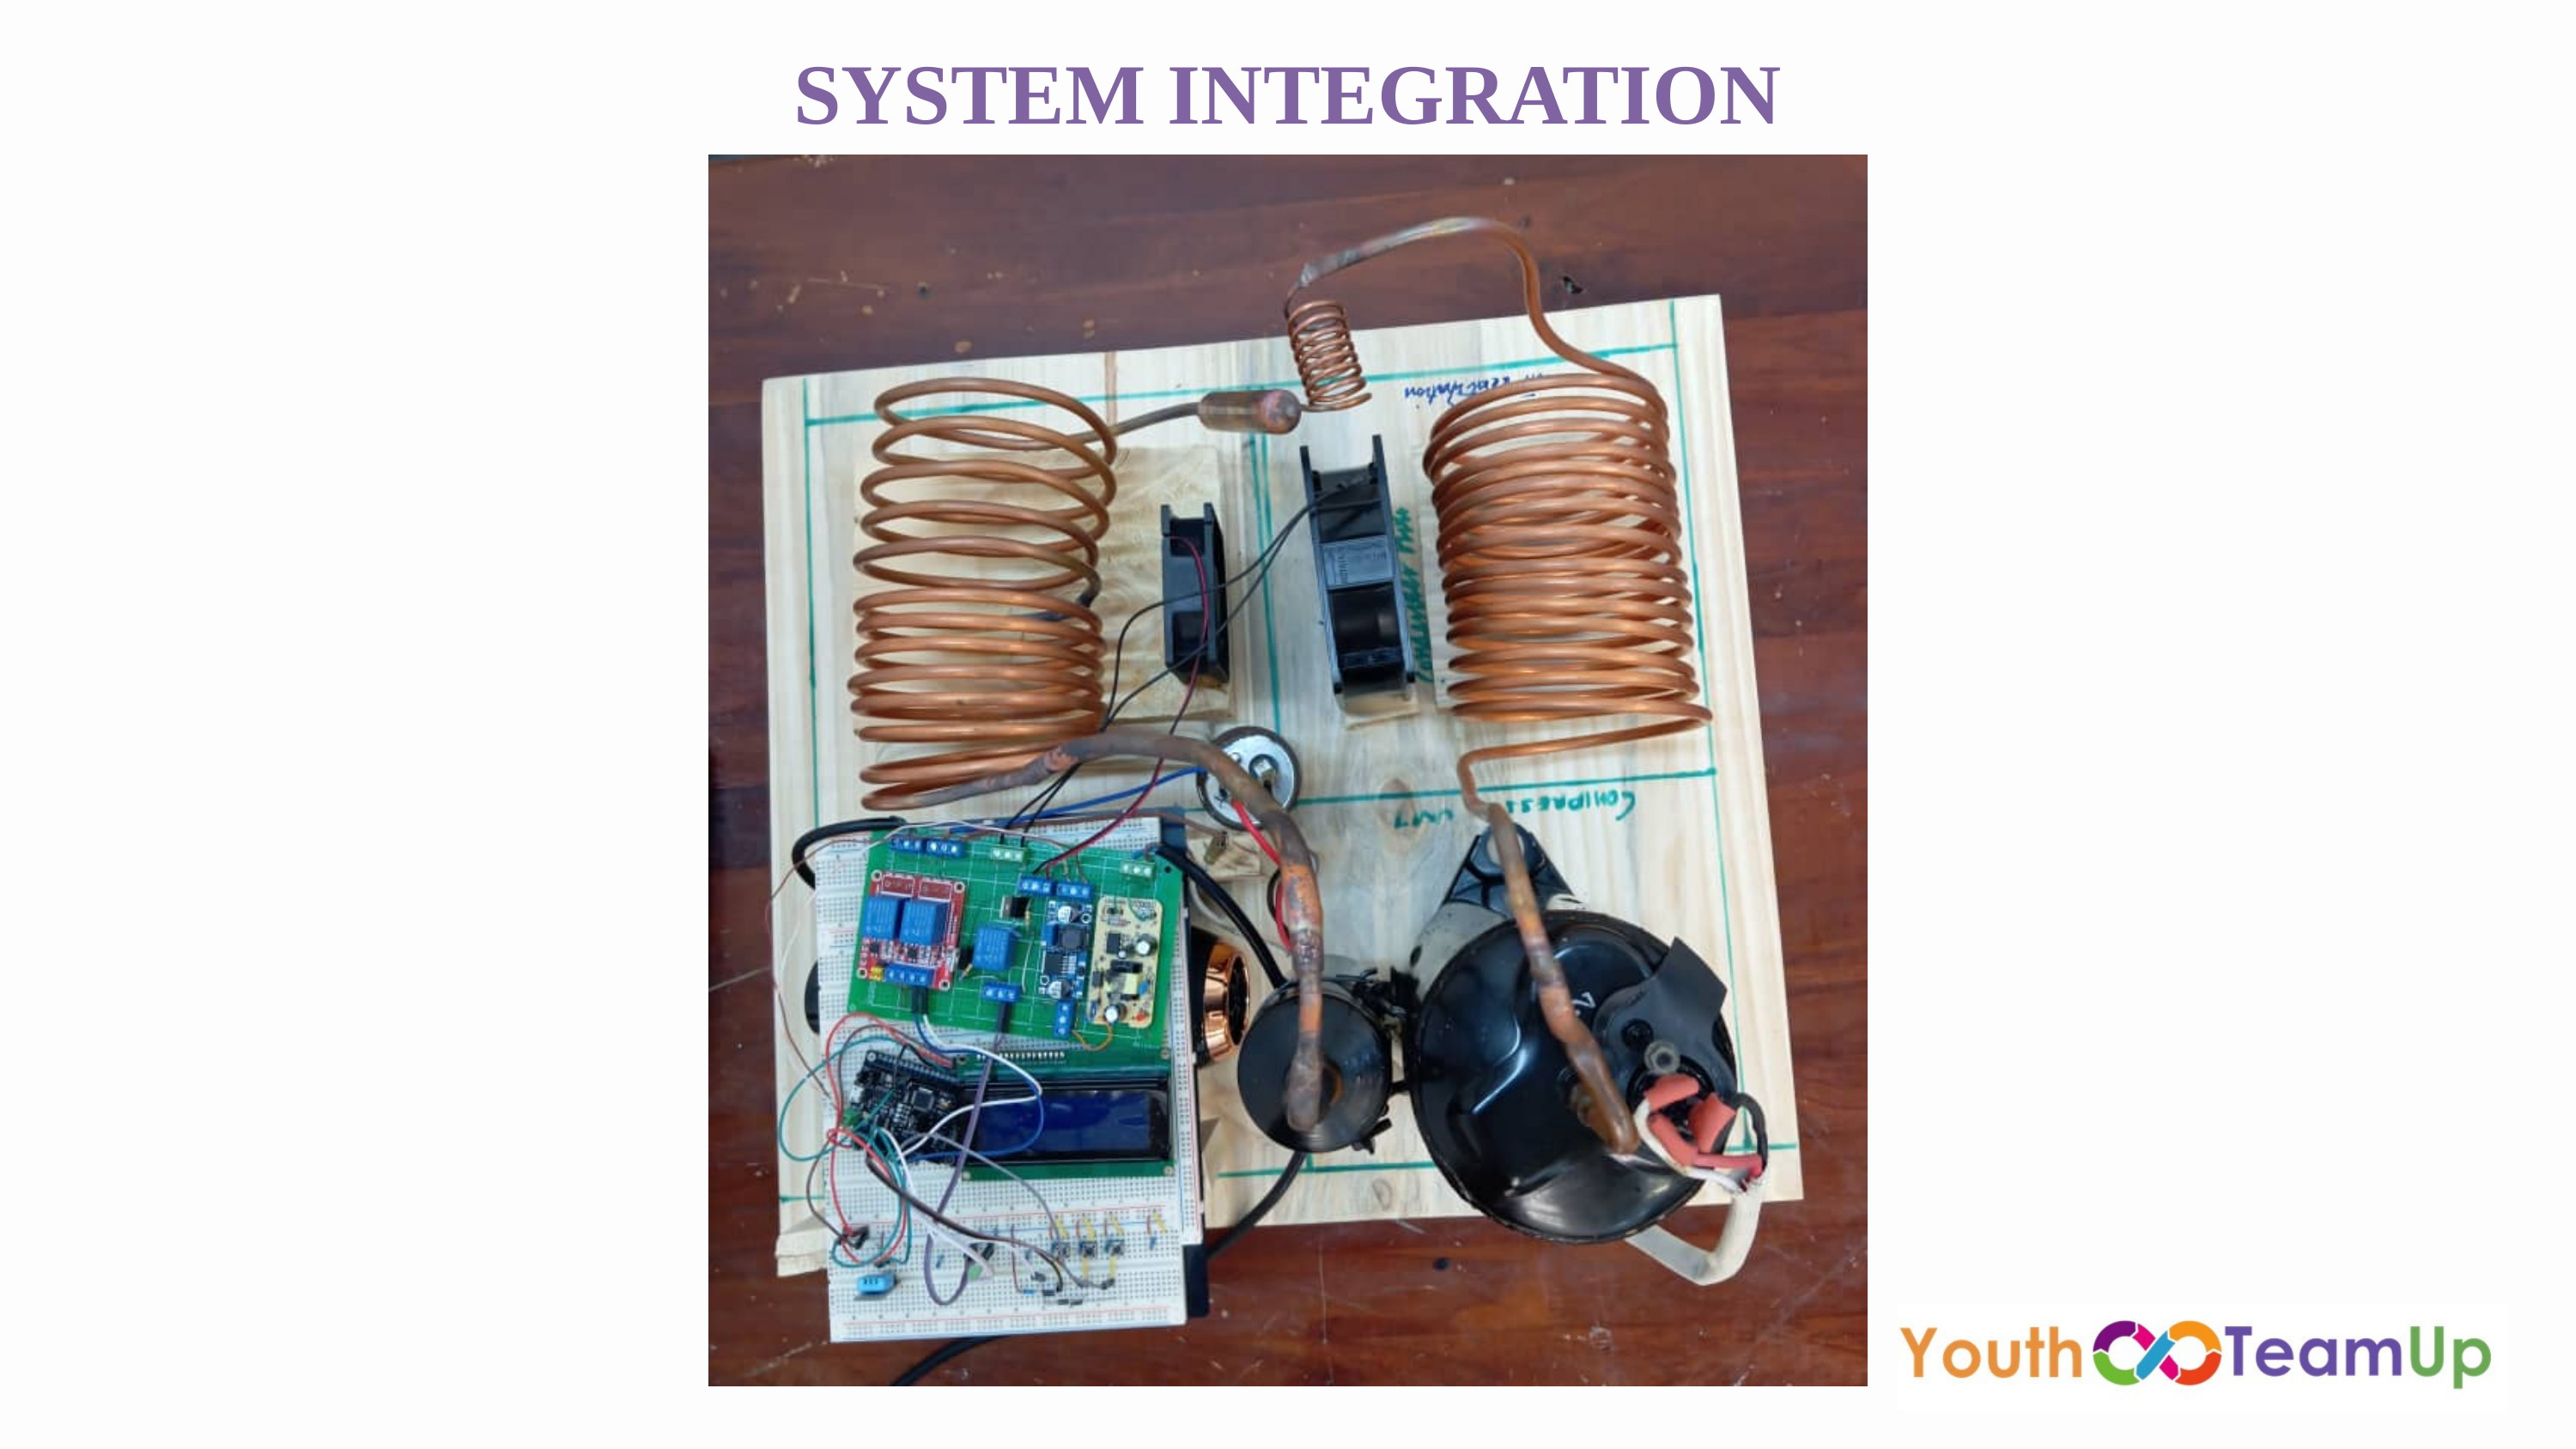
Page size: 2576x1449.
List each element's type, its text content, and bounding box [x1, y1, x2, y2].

text_box [1898, 1303, 2508, 1410]
picture [708, 155, 1868, 1386]
text_box SYSTEM INTEGRATION [109, 70, 2467, 142]
